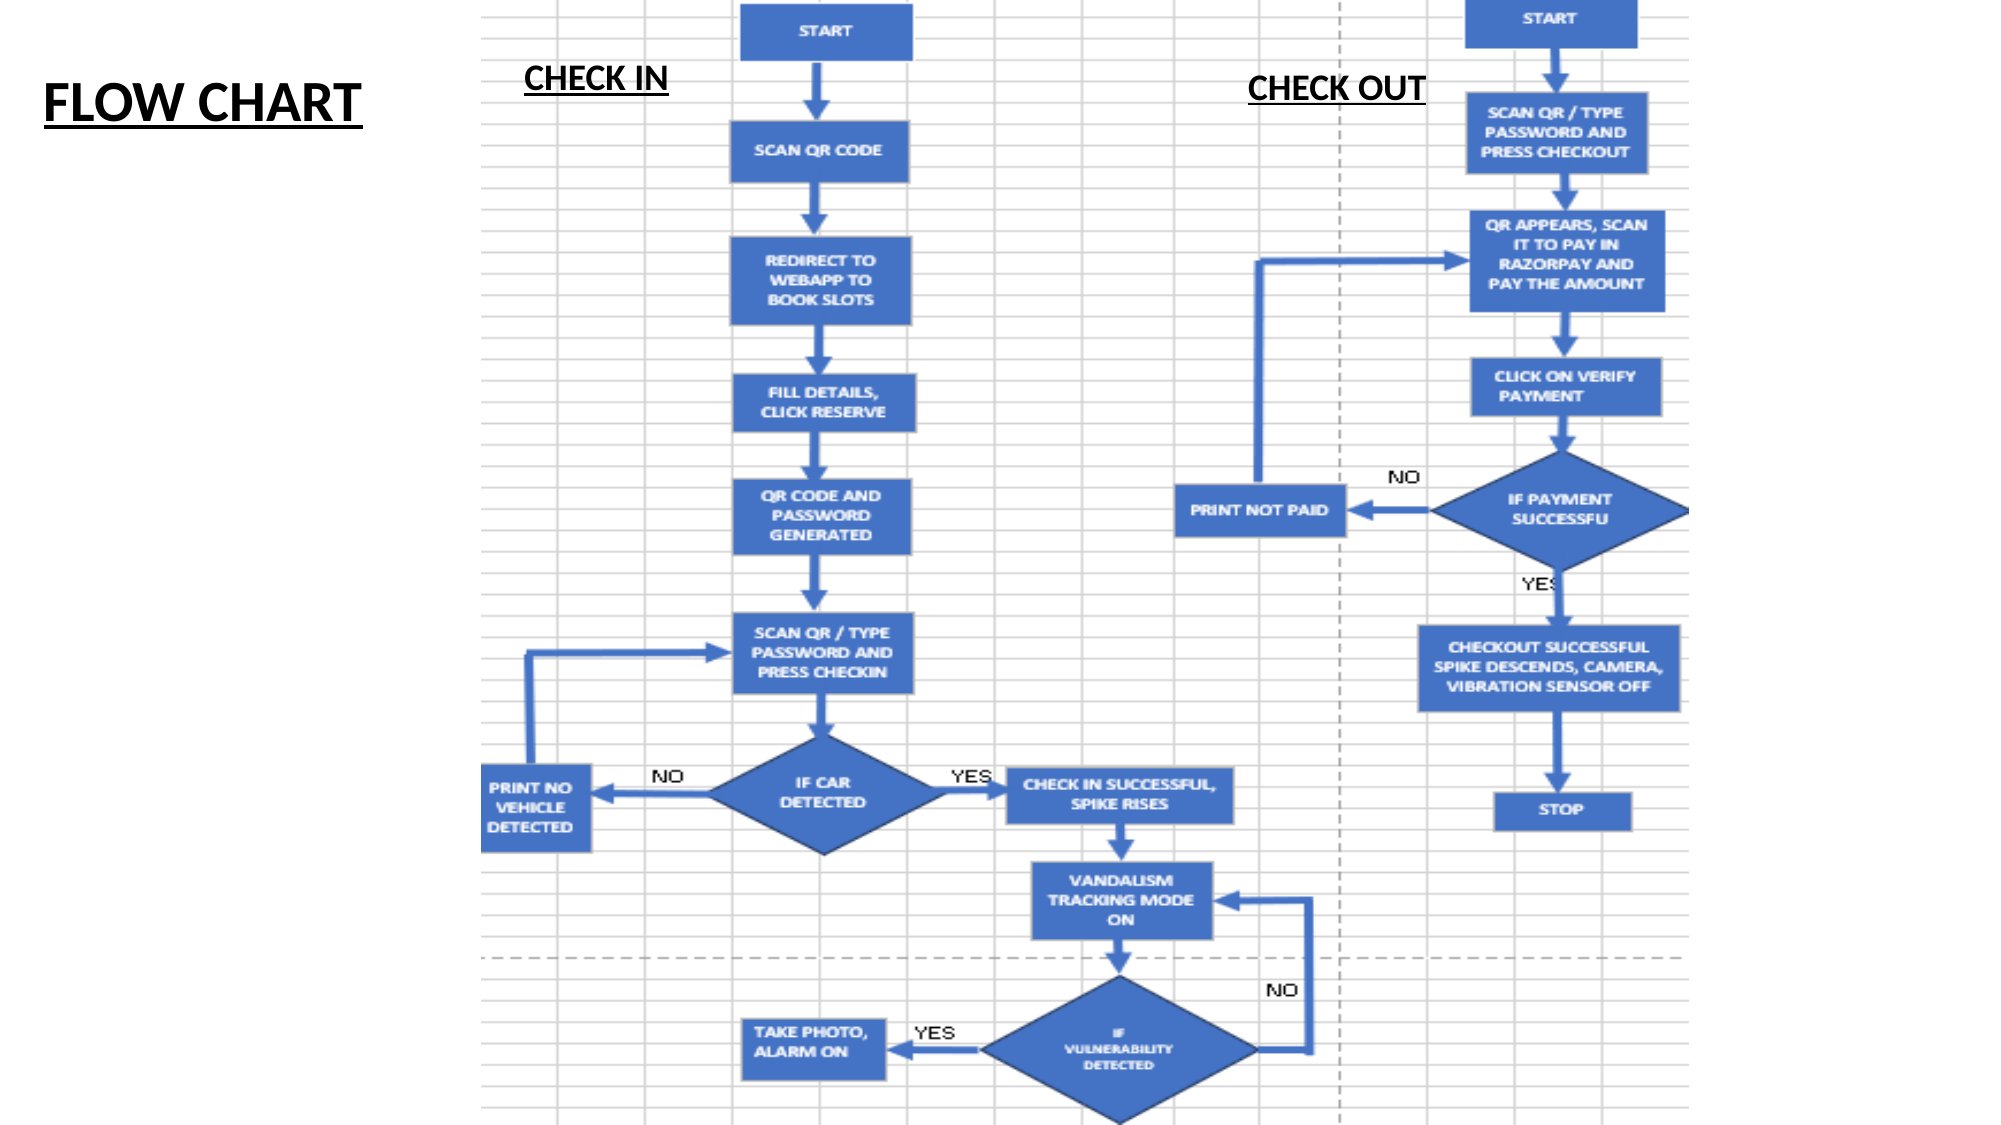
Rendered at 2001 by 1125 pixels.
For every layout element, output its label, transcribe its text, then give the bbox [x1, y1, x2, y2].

text_box FLOW CHART [29, 55, 446, 141]
picture [481, 0, 1689, 1125]
